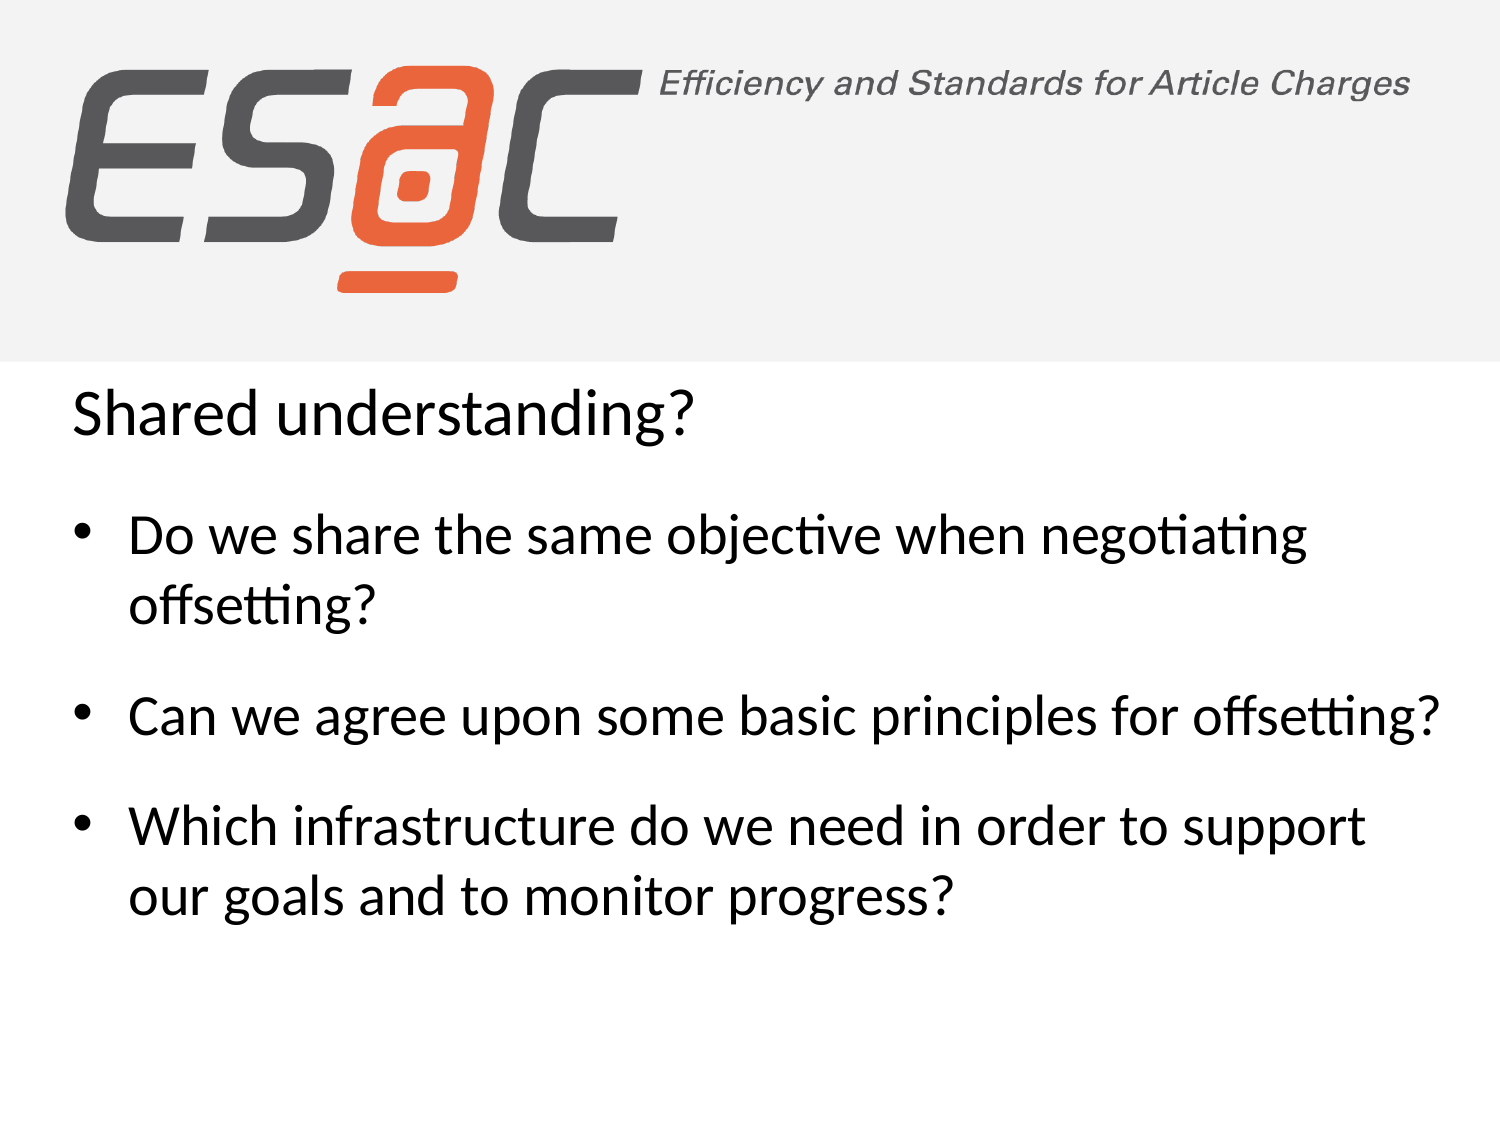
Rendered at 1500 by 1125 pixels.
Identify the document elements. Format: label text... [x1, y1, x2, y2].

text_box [0, 0, 1500, 362]
list Shared understanding? Do we share the same objective when negotiating offsetting? Can we agree upon some basic principles for offsetting? Which infrastructure do we need in order to support our goals and to monitor progress? [57, 370, 1463, 1015]
